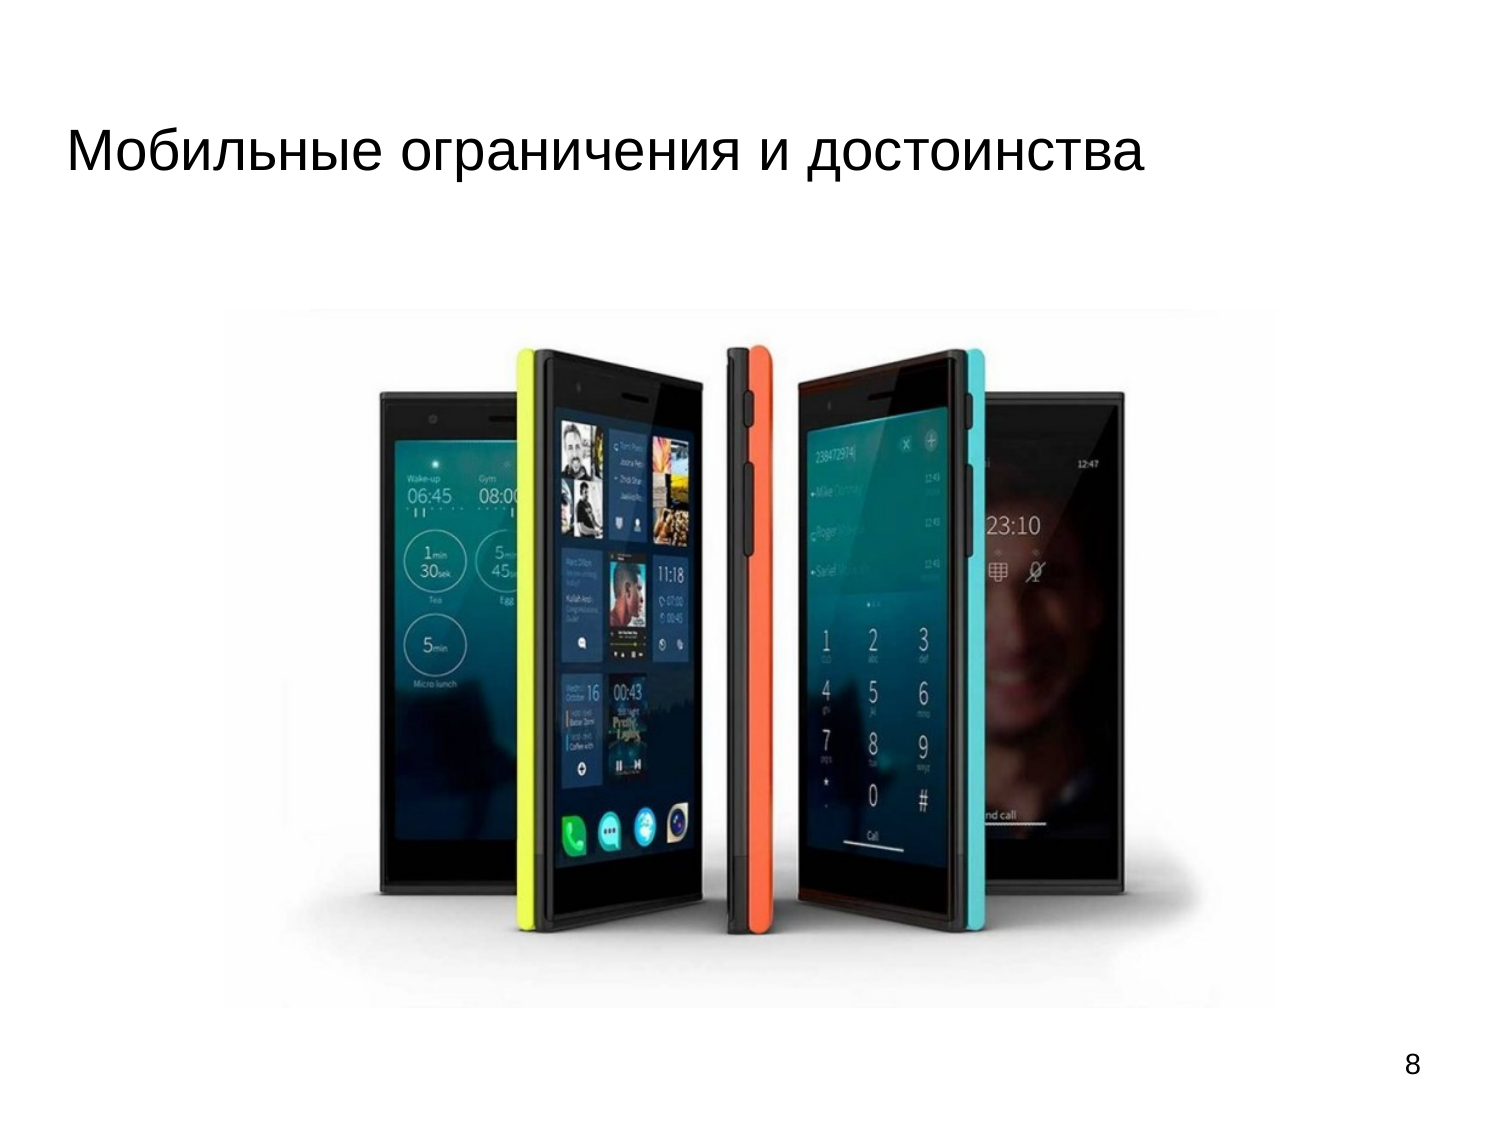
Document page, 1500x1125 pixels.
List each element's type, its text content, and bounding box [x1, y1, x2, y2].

title Мобильные ограничения и достоинства [51, 97, 1449, 223]
picture [129, 309, 1371, 1008]
slide_number 8 [1389, 1019, 1480, 1106]
